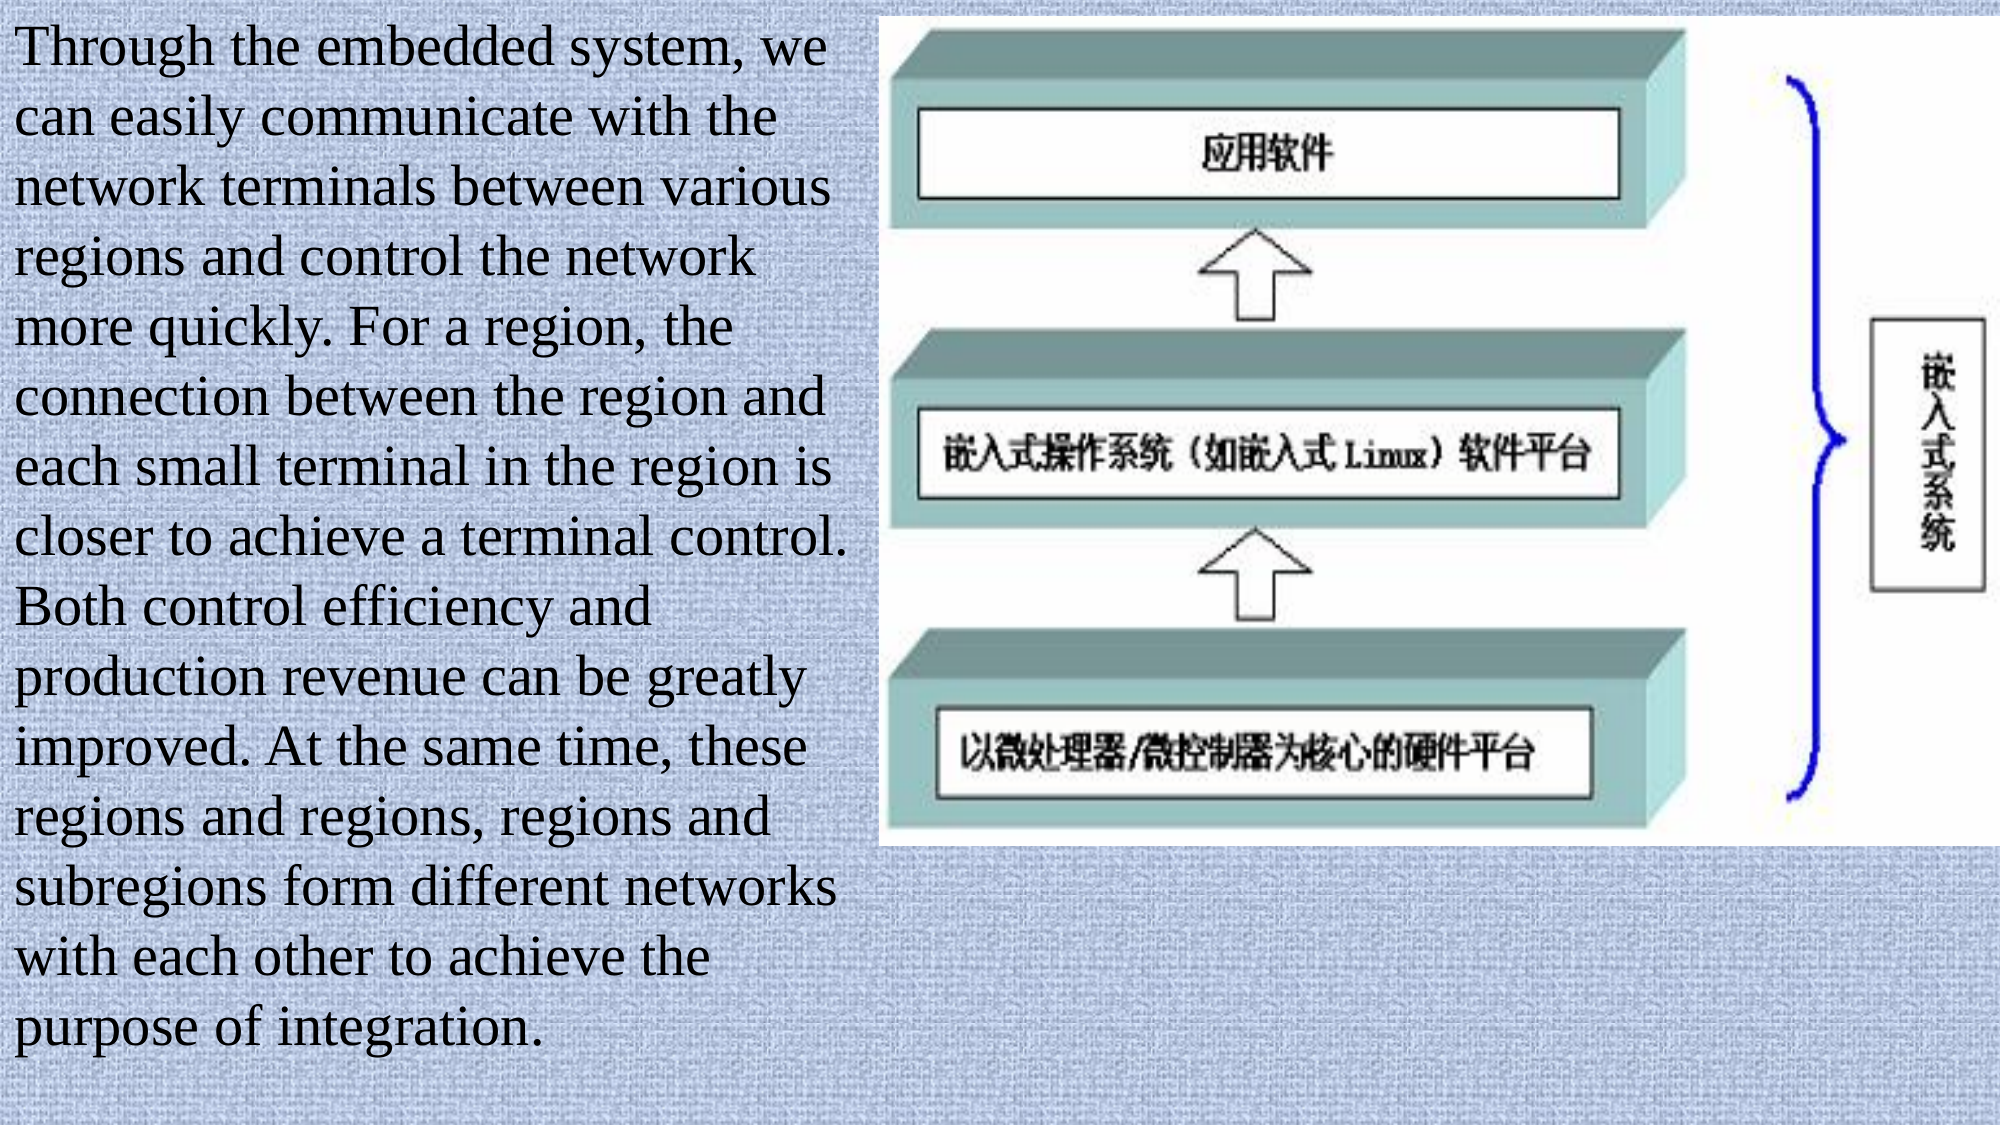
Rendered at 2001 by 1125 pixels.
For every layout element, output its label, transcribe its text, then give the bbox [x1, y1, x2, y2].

picture [879, 16, 2000, 846]
text_box Through the embedded system, we can easily communicate with the network terminals between various regions and control the network more quickly. For a region, the connection between the region and each small terminal in the region is closer to achieve a terminal control. Both control efficiency and production revenue can be greatly improved. At the same time, these regions and regions, regions and subregions form different networks with each other to achieve the purpose of integration. [0, 0, 880, 1065]
